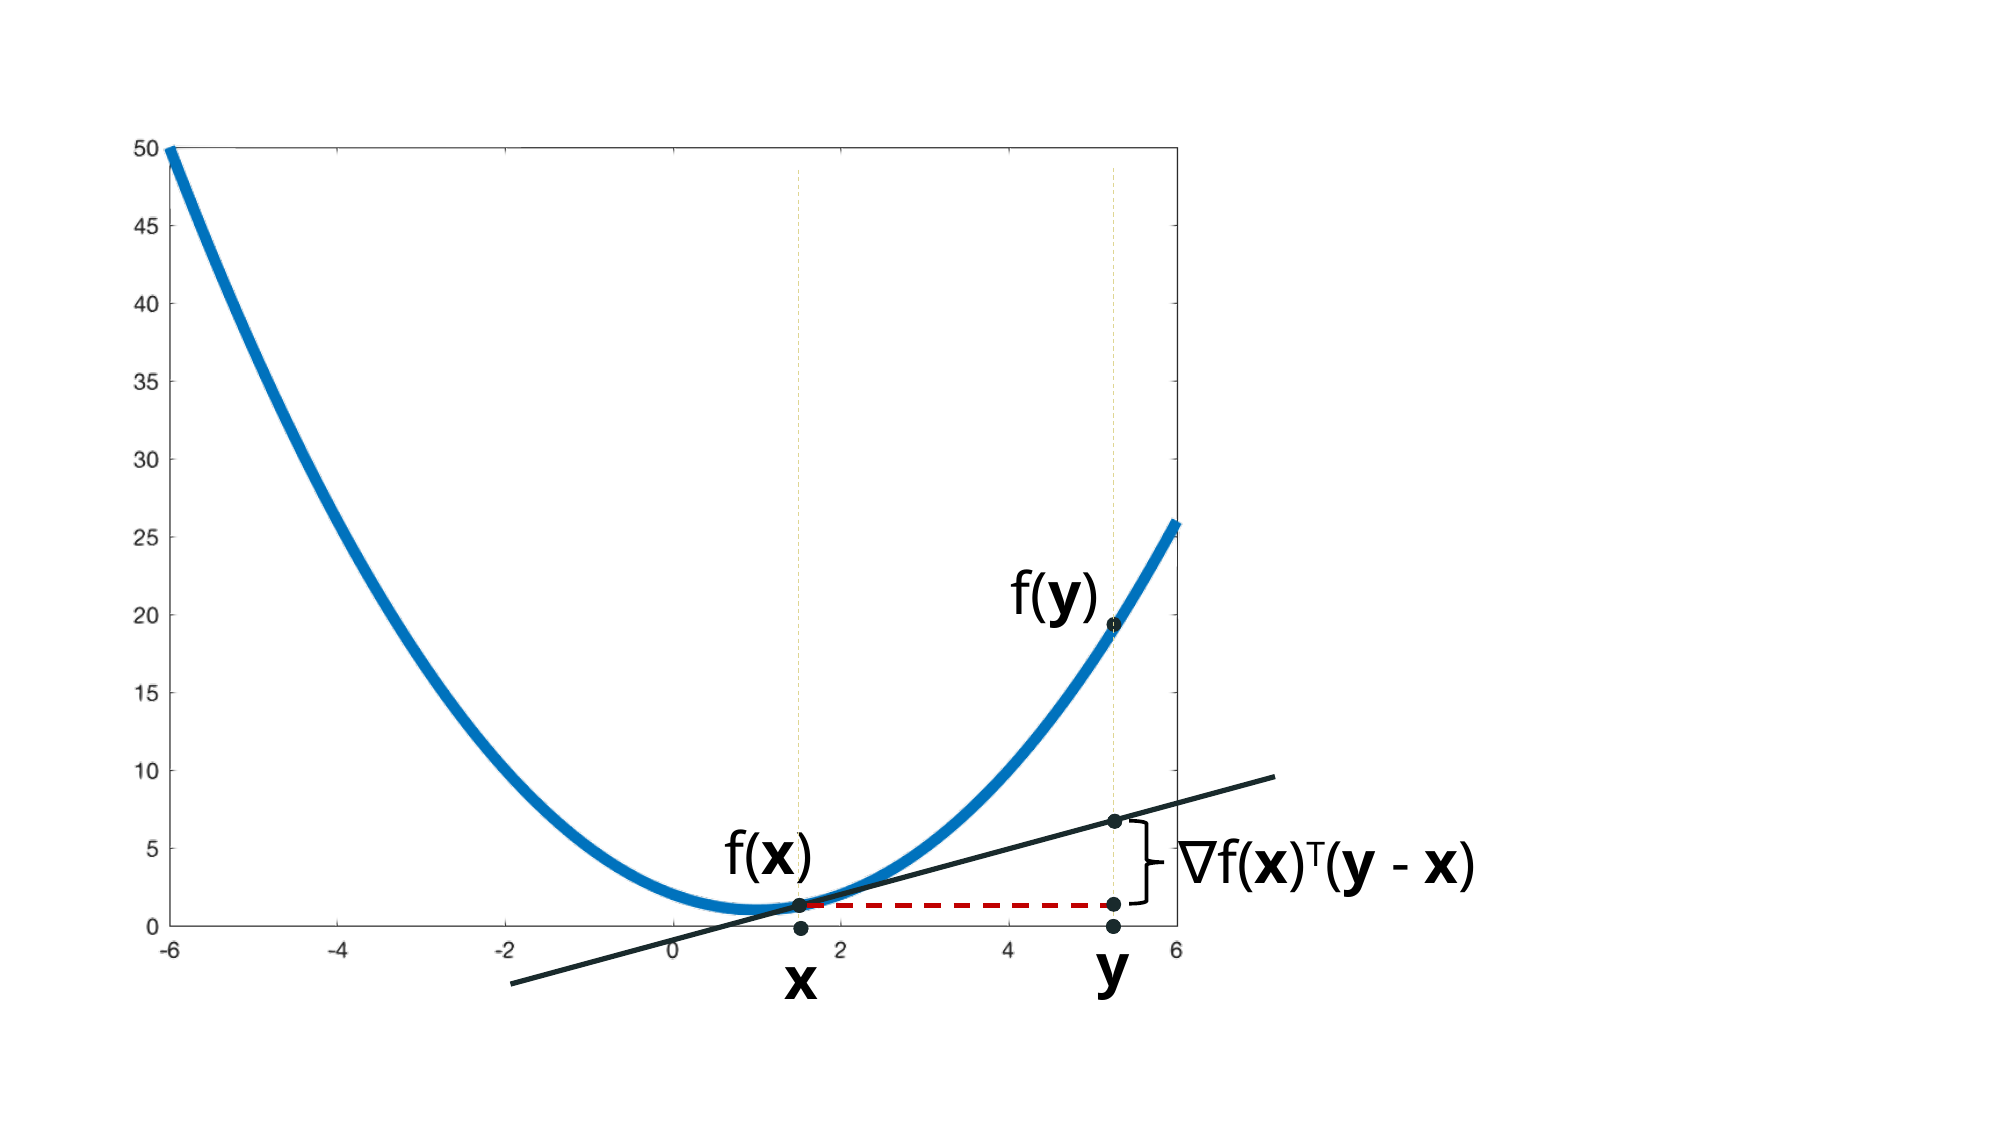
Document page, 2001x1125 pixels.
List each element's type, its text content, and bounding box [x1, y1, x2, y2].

text_box x [718, 985, 884, 1019]
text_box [510, 776, 1275, 985]
picture [120, 74, 1300, 969]
text_box y [988, 985, 1239, 1006]
text_box ∇f(x)T(y - x) [1300, 818, 1538, 903]
